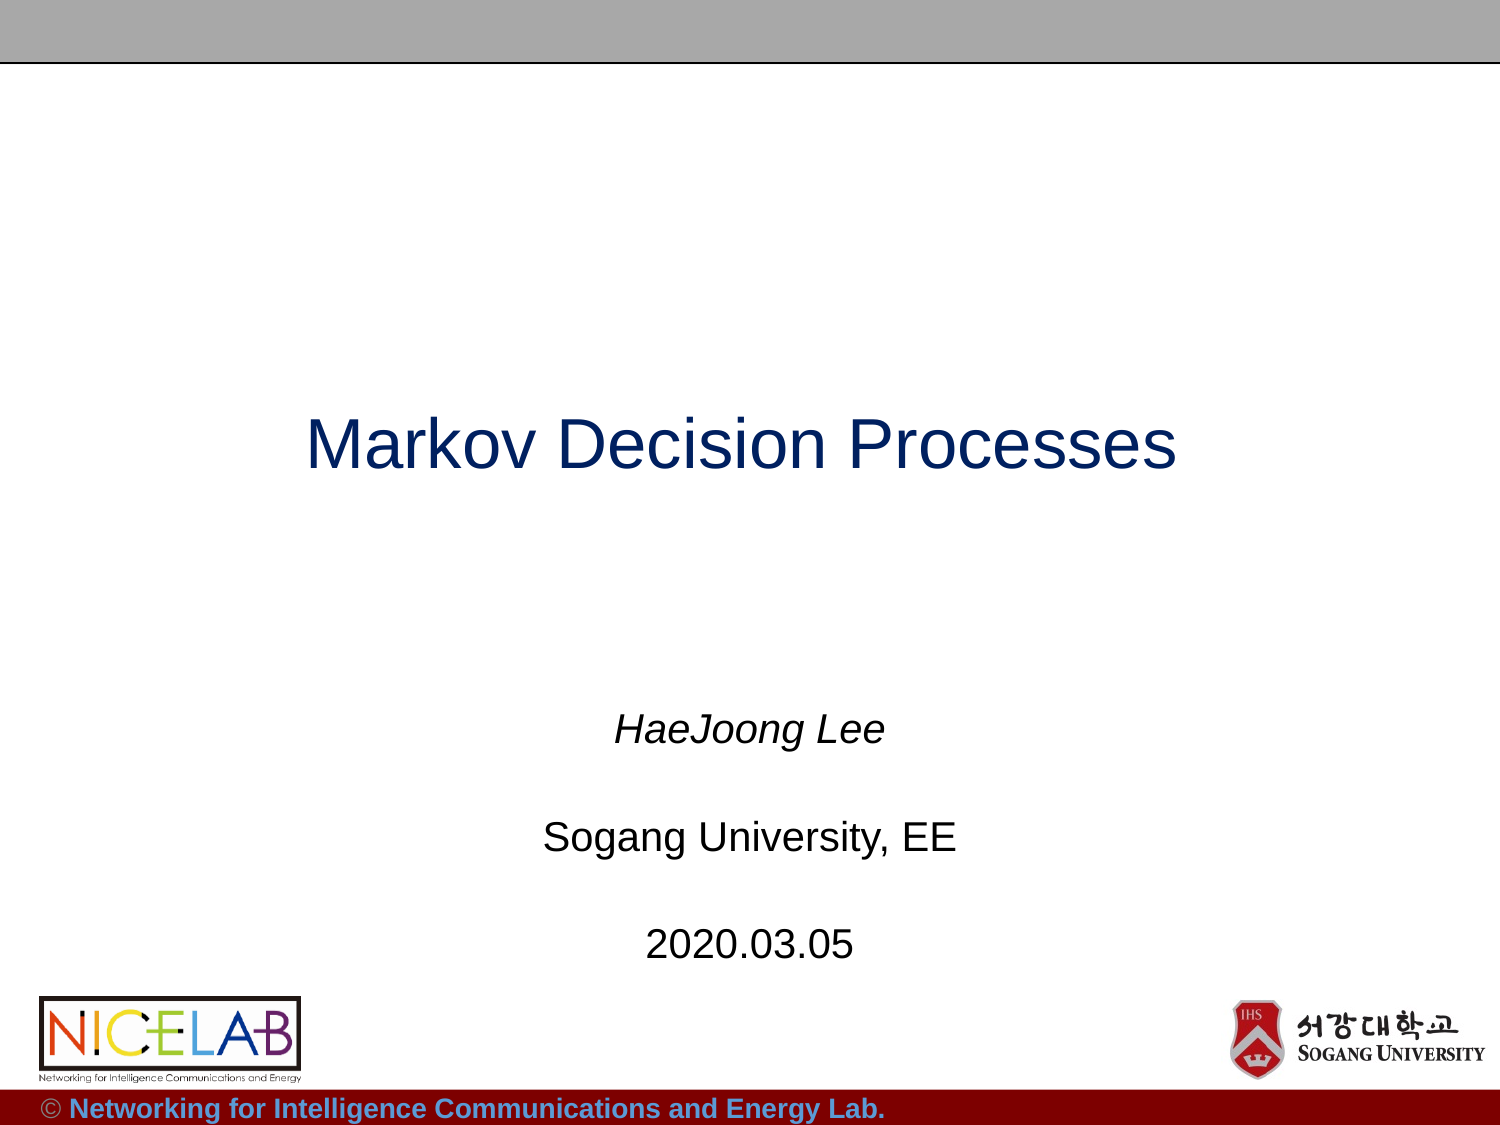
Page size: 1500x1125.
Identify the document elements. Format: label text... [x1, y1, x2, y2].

subtitle HaeJoong Lee Sogang University, EE 2020.03.05 [224, 693, 1276, 983]
picture [39, 996, 301, 1083]
picture [1221, 999, 1492, 1080]
title Markov Decision Processes [0, 269, 1500, 623]
